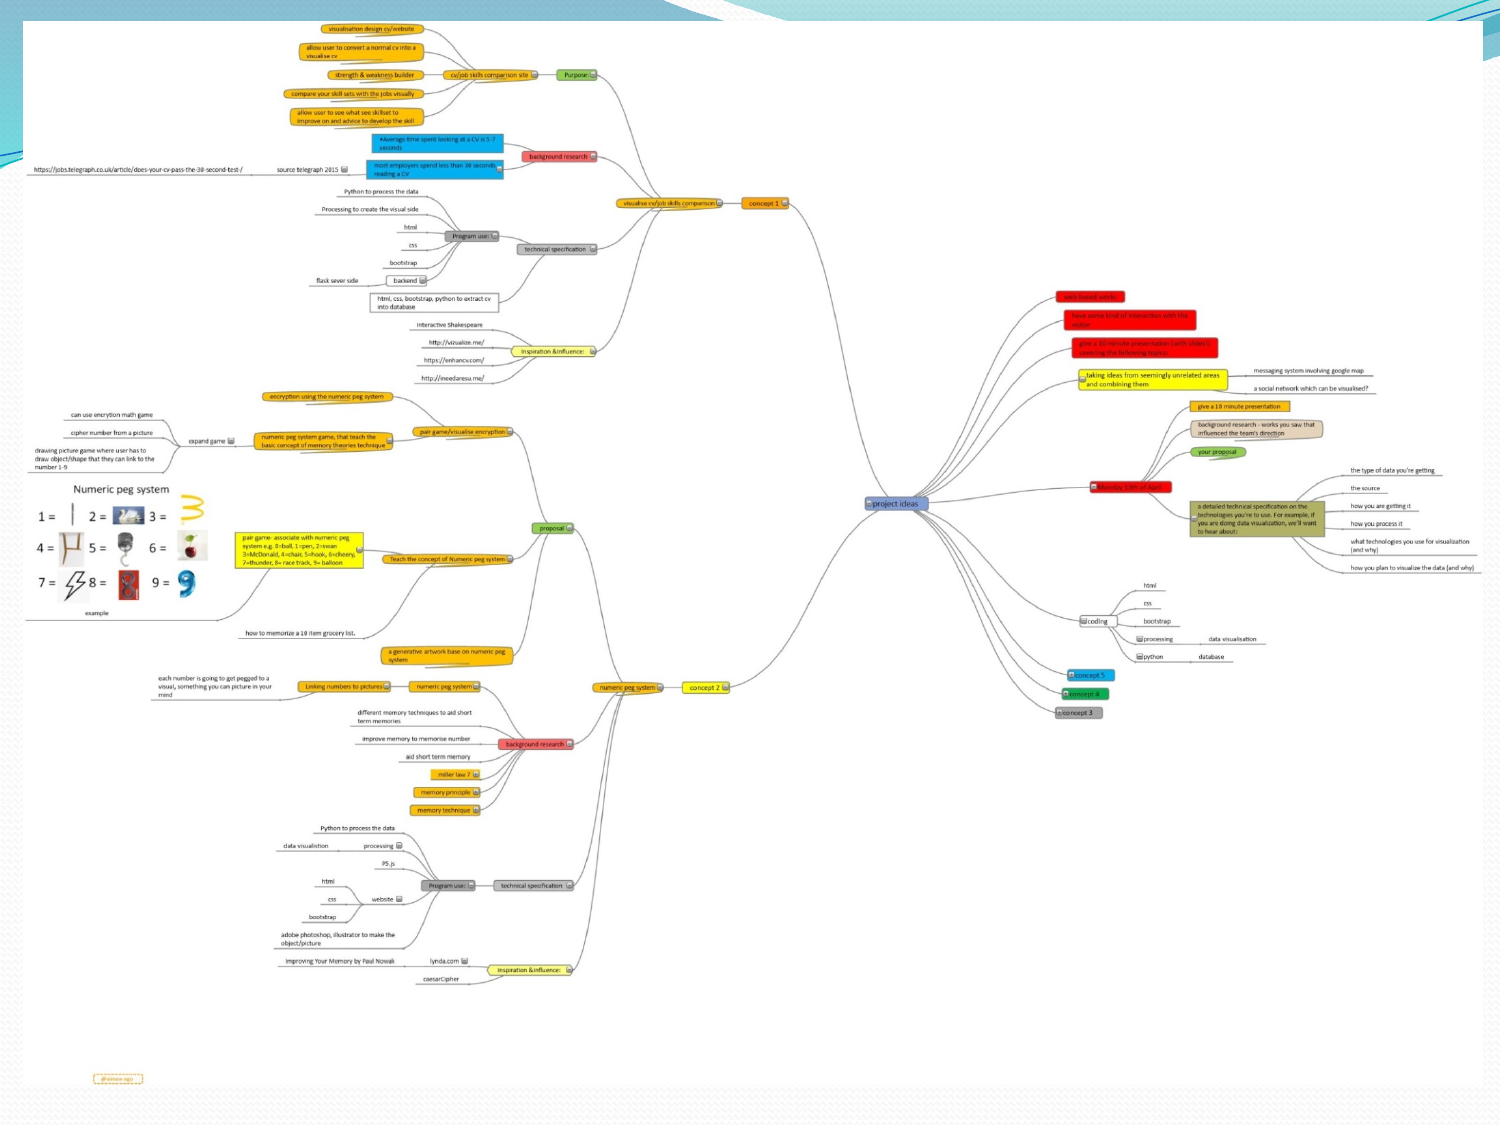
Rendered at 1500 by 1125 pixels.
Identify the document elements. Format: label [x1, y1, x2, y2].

list [22, 20, 1483, 1085]
